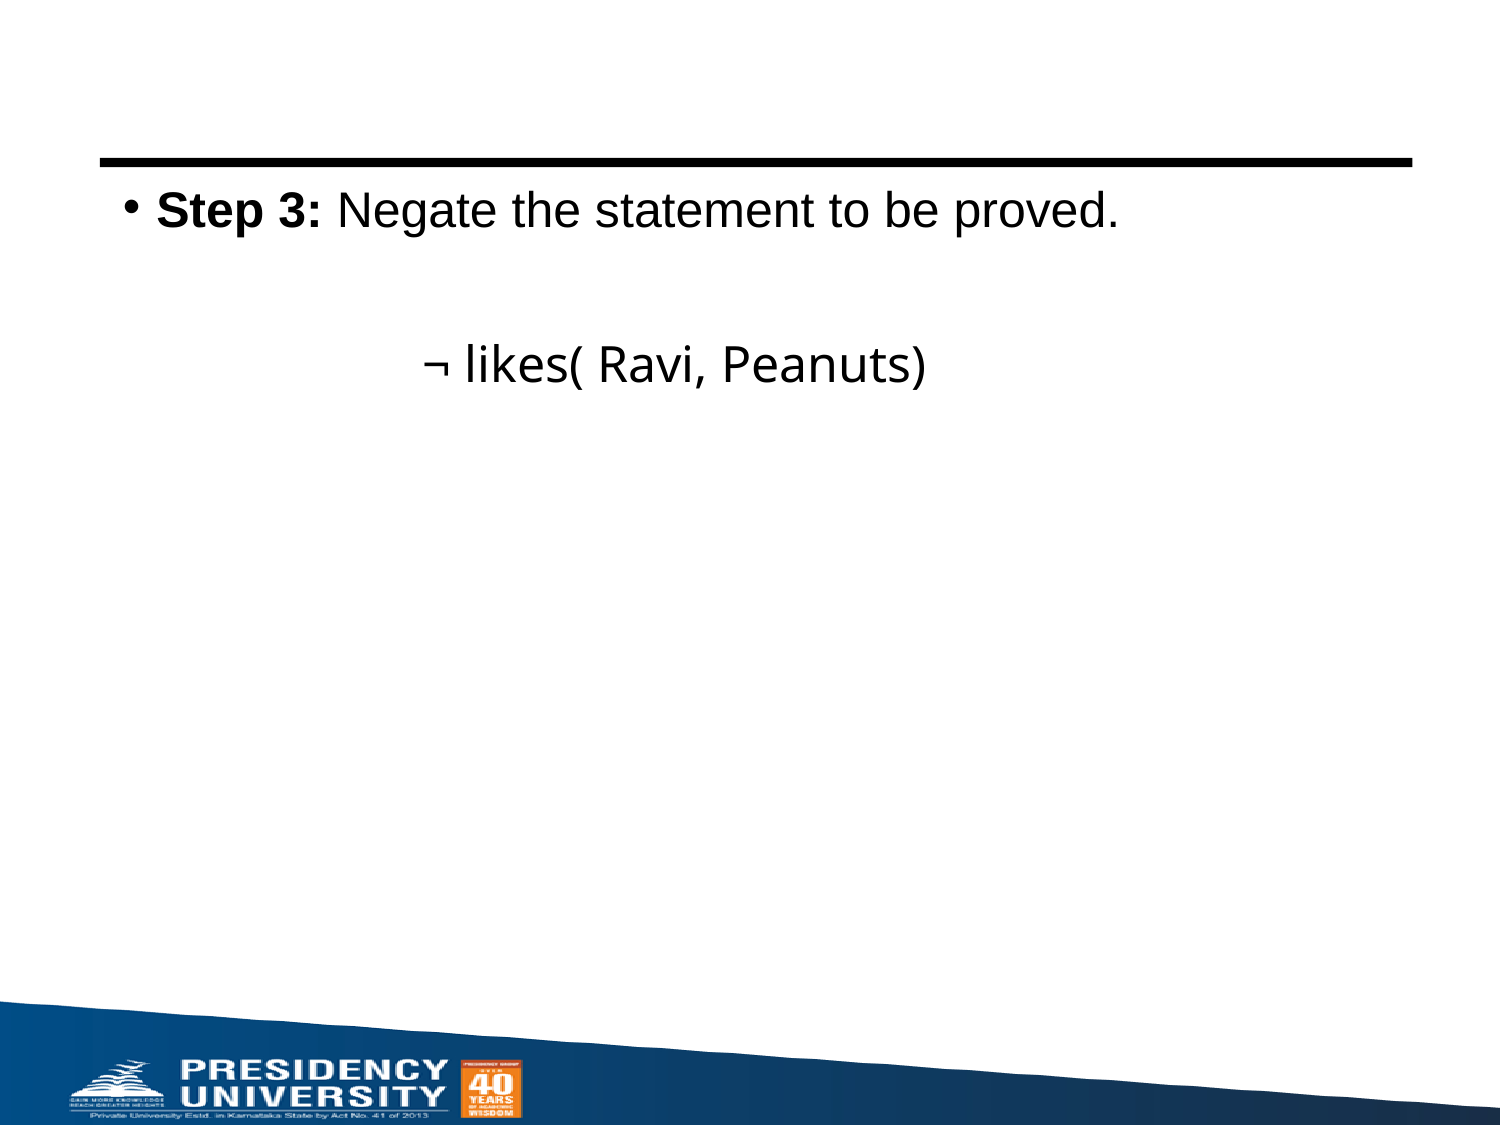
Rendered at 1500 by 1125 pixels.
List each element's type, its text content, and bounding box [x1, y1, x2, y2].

list Step 3: Negate the statement to be proved. ¬ likes( Ravi, Peanuts) [111, 186, 1401, 497]
picture [0, 999, 1500, 1125]
